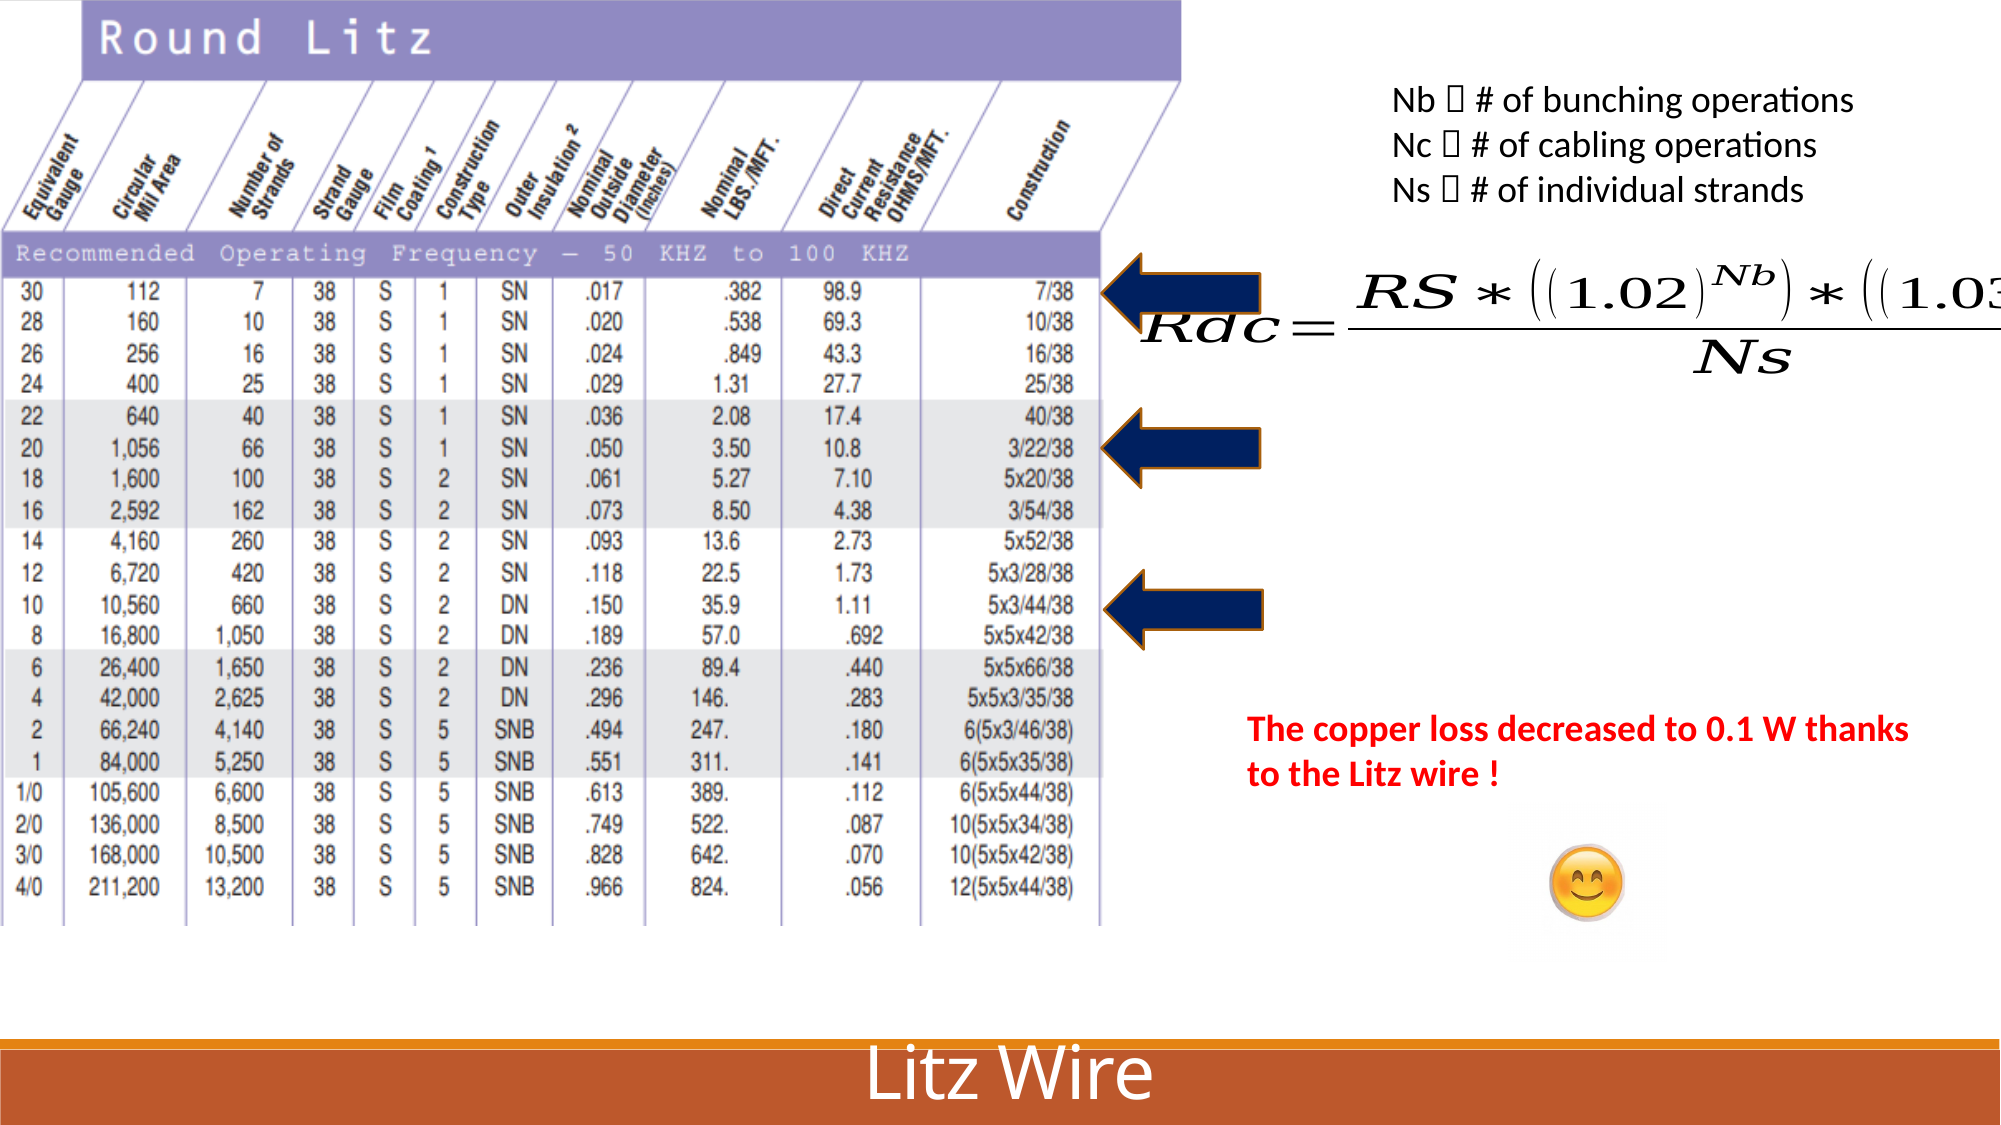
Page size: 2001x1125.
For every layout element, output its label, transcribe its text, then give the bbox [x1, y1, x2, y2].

picture [0, 0, 1182, 926]
picture [1507, 802, 1668, 963]
text_box [1189, 427, 1262, 470]
text_box The copper loss decreased to 0.1 W thanks to the Litz wire ! [1232, 696, 1943, 802]
text_box Nb  # of bunching operations Nc  # of cabling operations Ns  # of individual strands [1377, 67, 2000, 218]
text_box Litz Wire [179, 1030, 1839, 1096]
text_box [1189, 272, 1262, 315]
text_box [1189, 588, 1264, 631]
